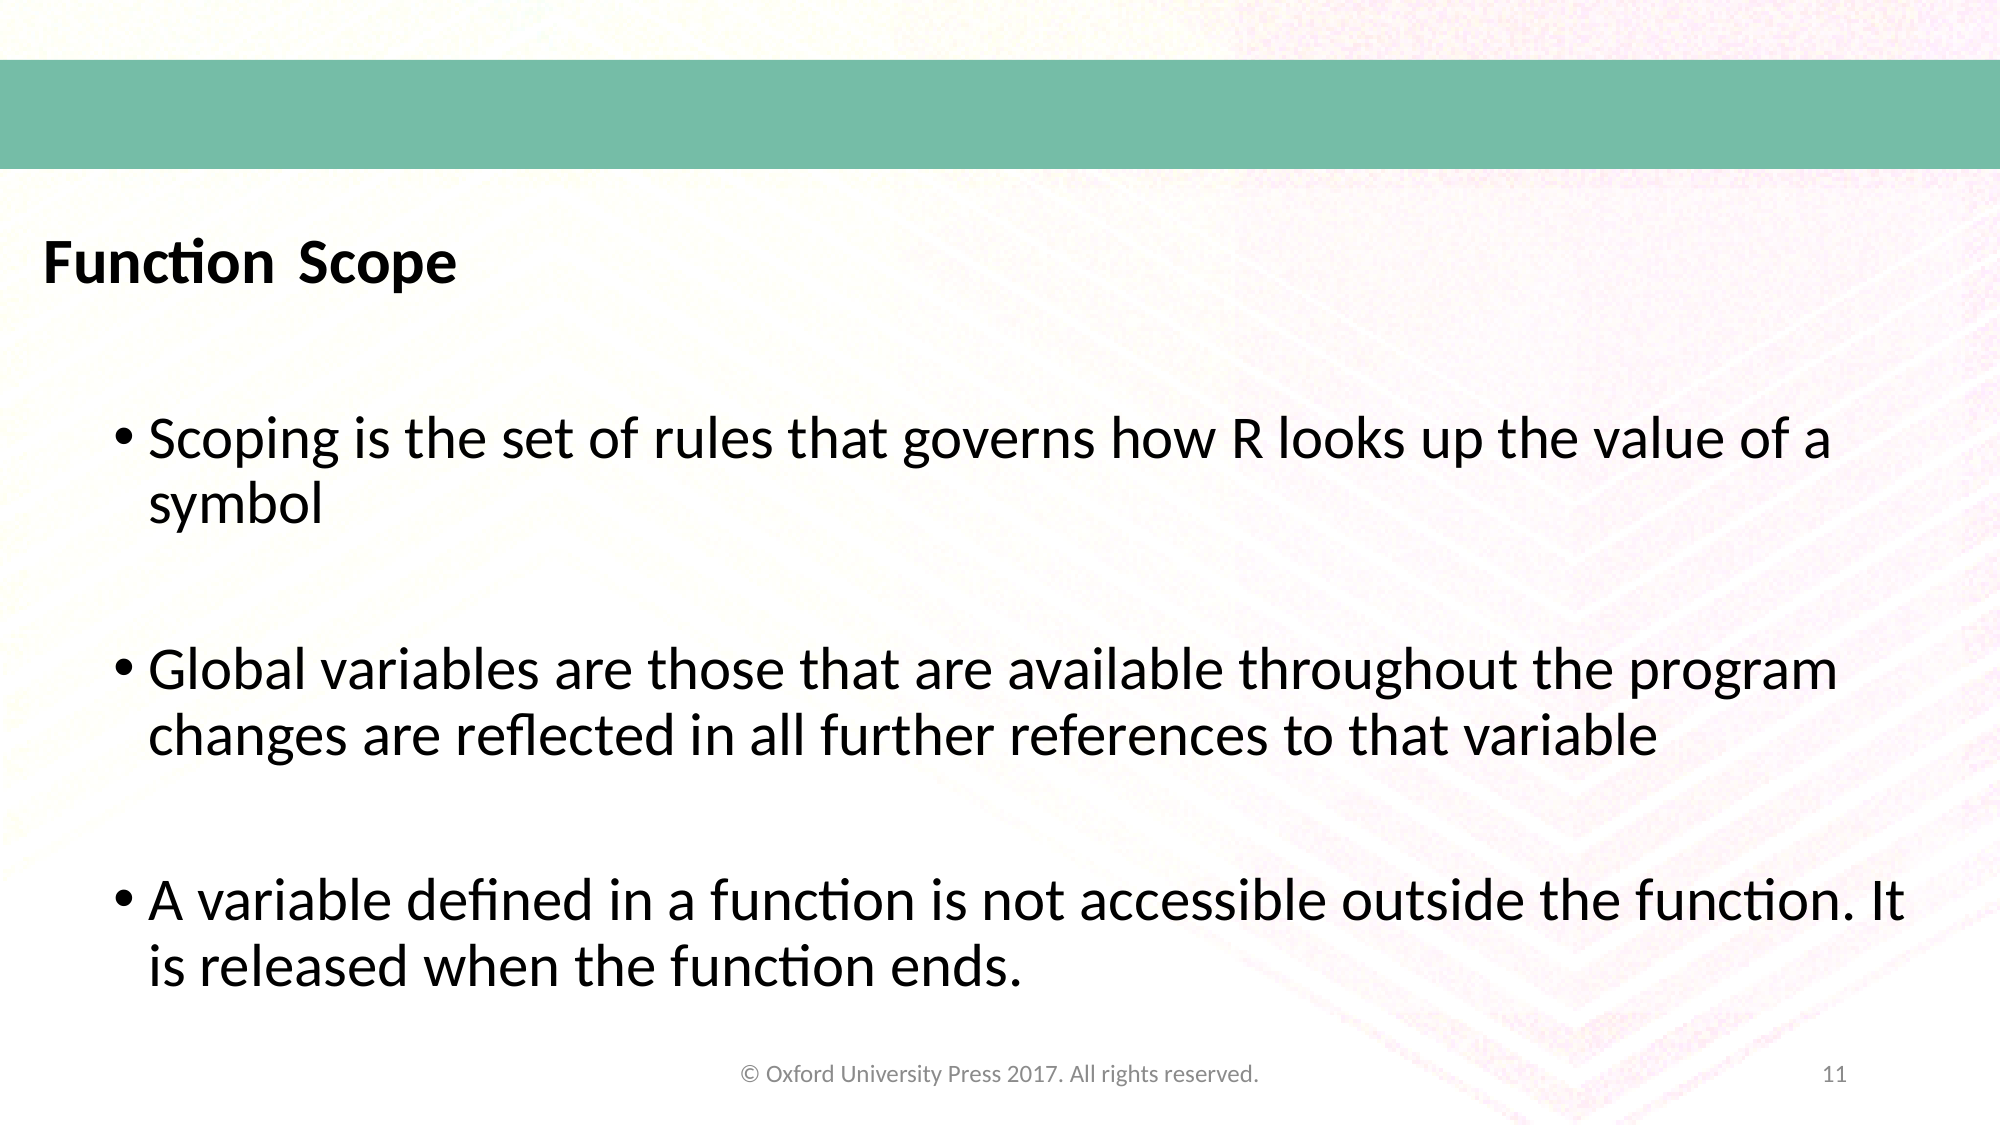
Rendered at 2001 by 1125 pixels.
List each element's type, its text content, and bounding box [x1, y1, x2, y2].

slide_number 11 [1412, 1042, 1863, 1103]
list Function Scope Scoping is the set of rules that governs how R looks up the value of a symbol Global variables are those that are available throughout the program changes are reflected in all further references to that variable A variable defined in a function is not accessible outside the function. It is released when the function ends. [28, 188, 1962, 1014]
footer © Oxford University Press 2017. All rights reserved. [662, 1042, 1338, 1103]
title [0, 59, 2000, 169]
